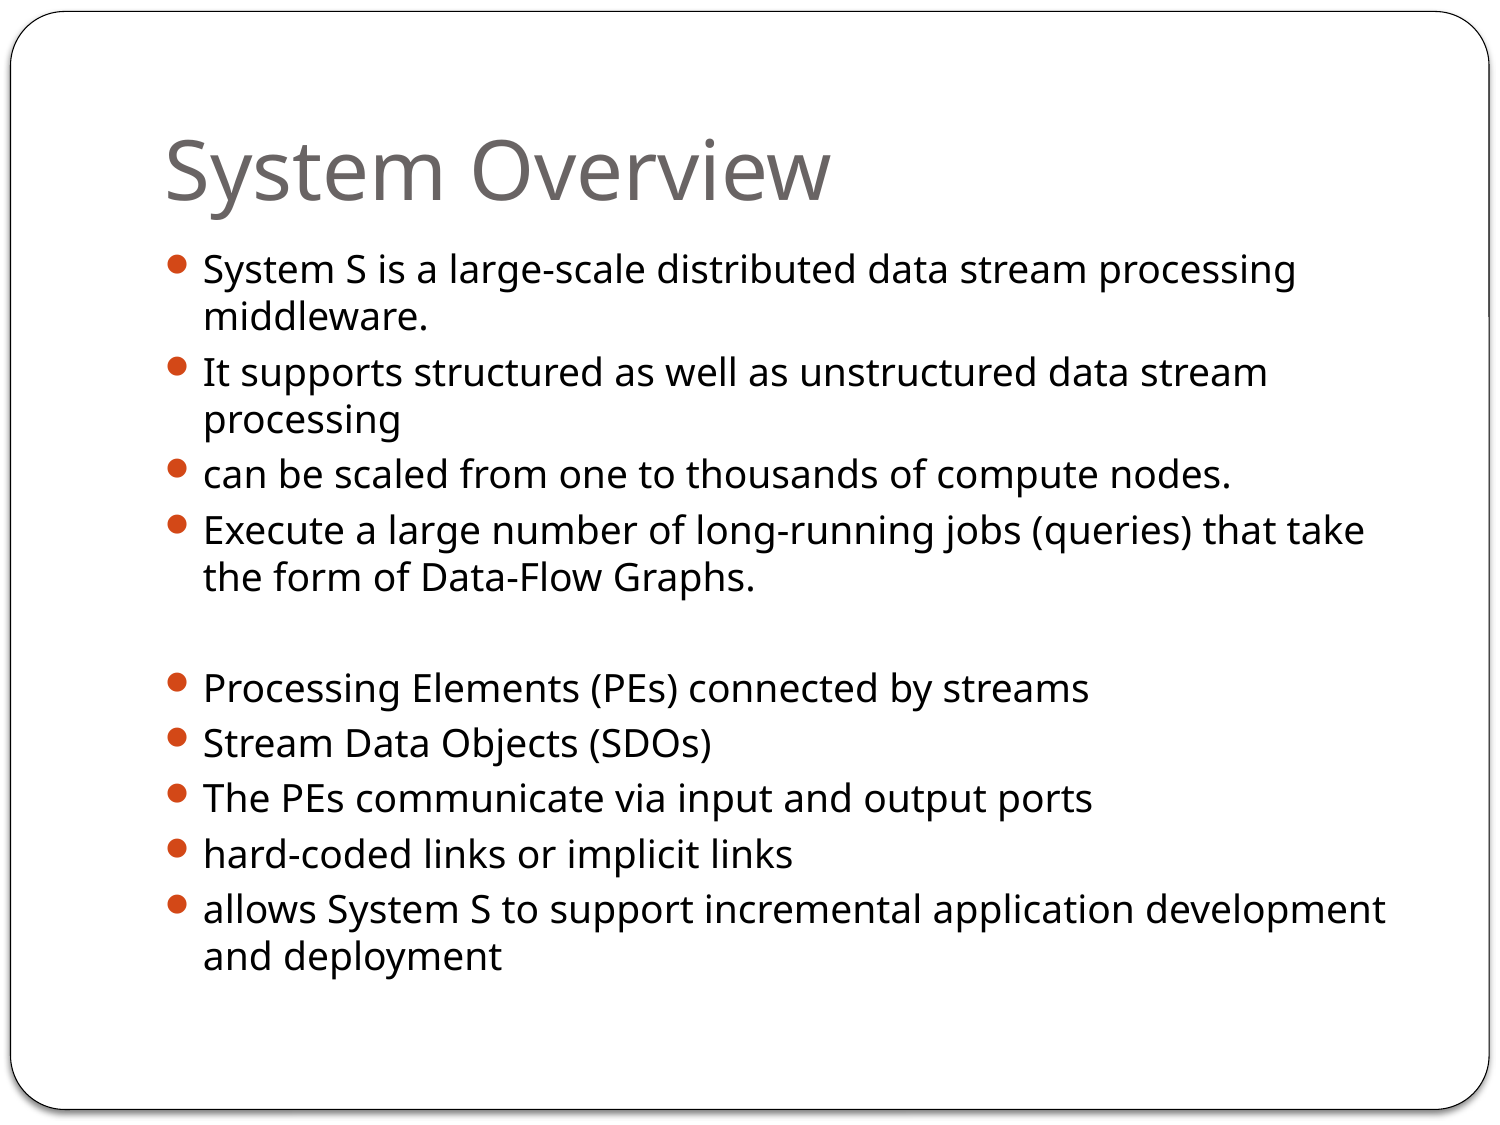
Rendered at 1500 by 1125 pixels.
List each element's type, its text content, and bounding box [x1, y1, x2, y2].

title System Overview [150, 45, 1425, 233]
list System S is a large-scale distributed data stream processing middleware. It supports structured as well as unstructured data stream processing can be scaled from one to thousands of compute nodes. Execute a large number of long-running jobs (queries) that take the form of Data-Flow Graphs. Processing Elements (PEs) connected by streams Stream Data Objects (SDOs) The PEs communicate via input and output ports hard-coded links or implicit links allows System S to support incremental application development and deployment [150, 237, 1425, 988]
